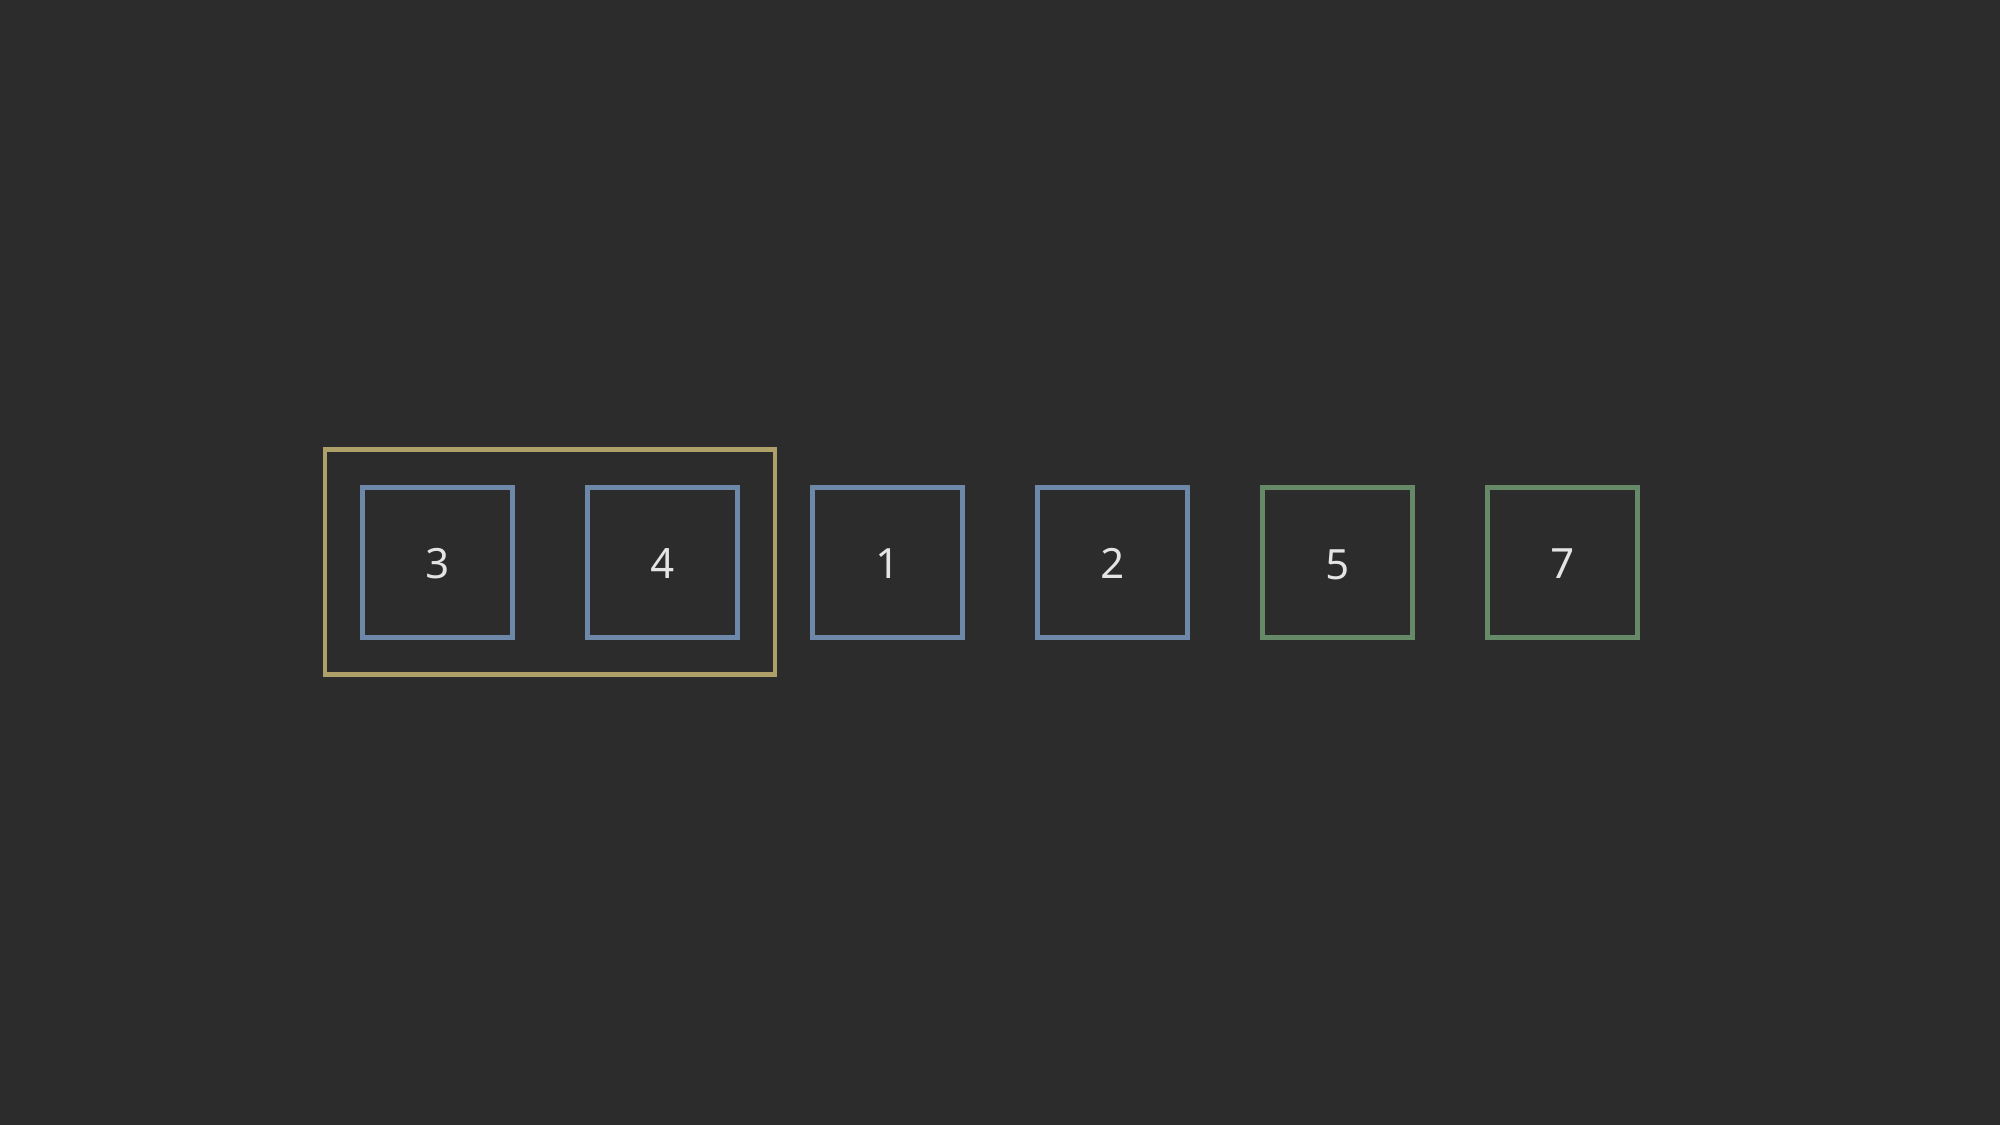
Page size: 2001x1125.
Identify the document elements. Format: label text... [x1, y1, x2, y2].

text_box [323, 448, 776, 676]
text_box 5 [1261, 486, 1414, 639]
text_box 7 [1486, 486, 1639, 639]
text_box 2 [1036, 486, 1189, 639]
text_box 1 [811, 486, 964, 639]
